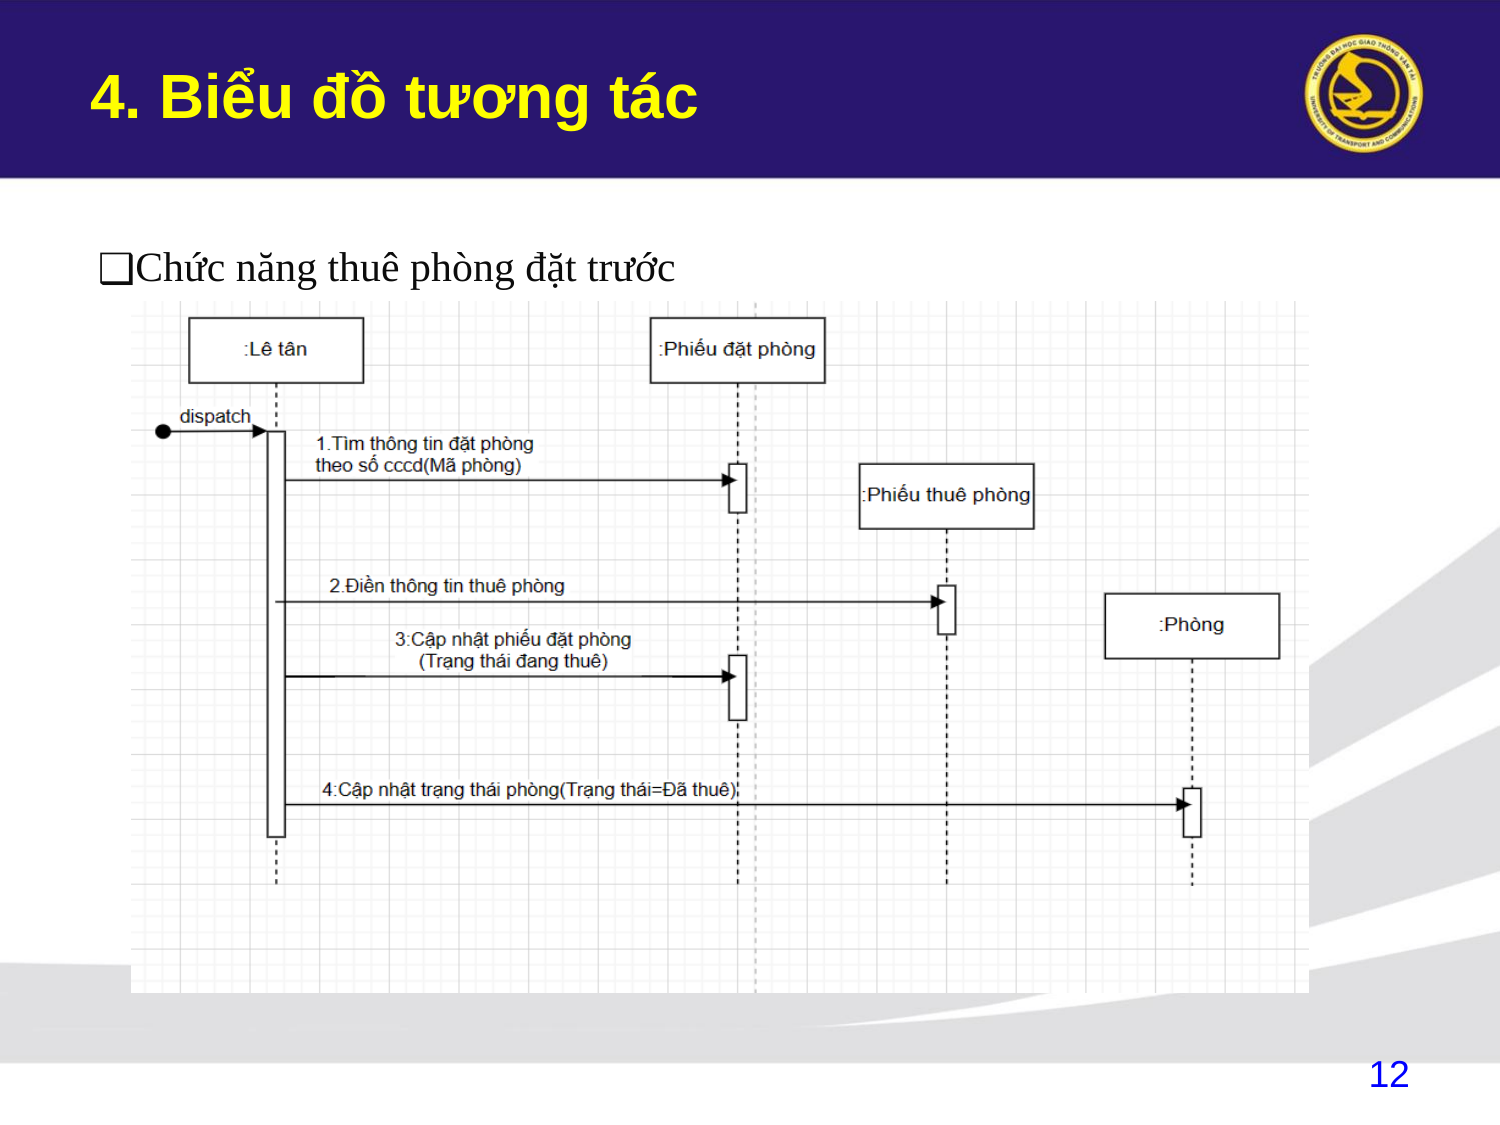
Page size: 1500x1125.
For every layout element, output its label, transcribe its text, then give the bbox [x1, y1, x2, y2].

list Chức năng thuê phòng đặt trước [82, 225, 1433, 993]
title 4. Biểu đồ tương tác [75, 12, 1300, 175]
picture [0, 0, 1500, 1125]
slide_number 12 [1074, 1042, 1425, 1103]
